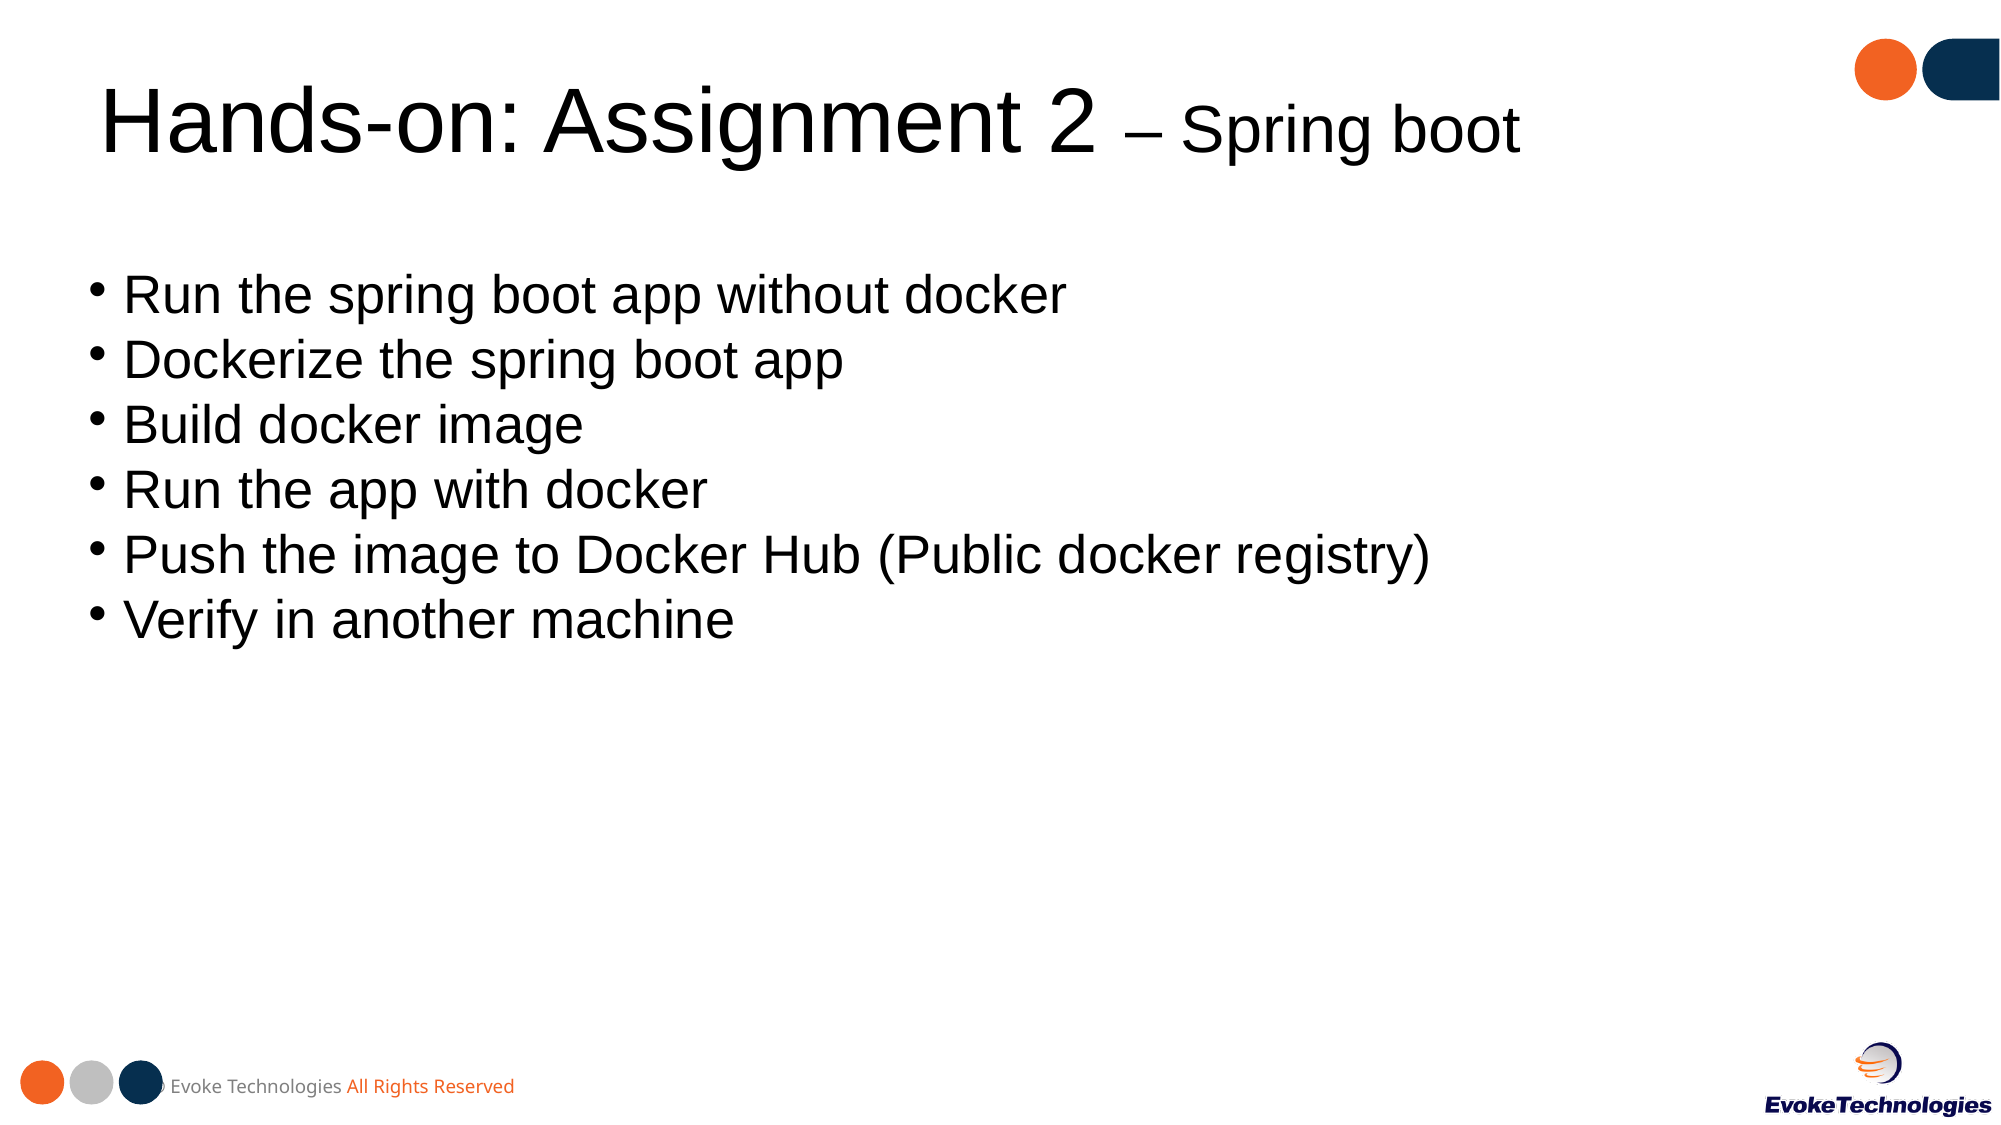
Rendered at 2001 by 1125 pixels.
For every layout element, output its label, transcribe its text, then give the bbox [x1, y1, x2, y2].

text_box Hands-on: Assignment 2 – Spring boot [99, 44, 1900, 201]
picture [1761, 1039, 1996, 1125]
text_box Run the spring boot app without docker Dockerize the spring boot app Build docker image Run the app with docker Push the image to Docker Hub (Public docker registry) Verify in another machine [88, 259, 1512, 684]
